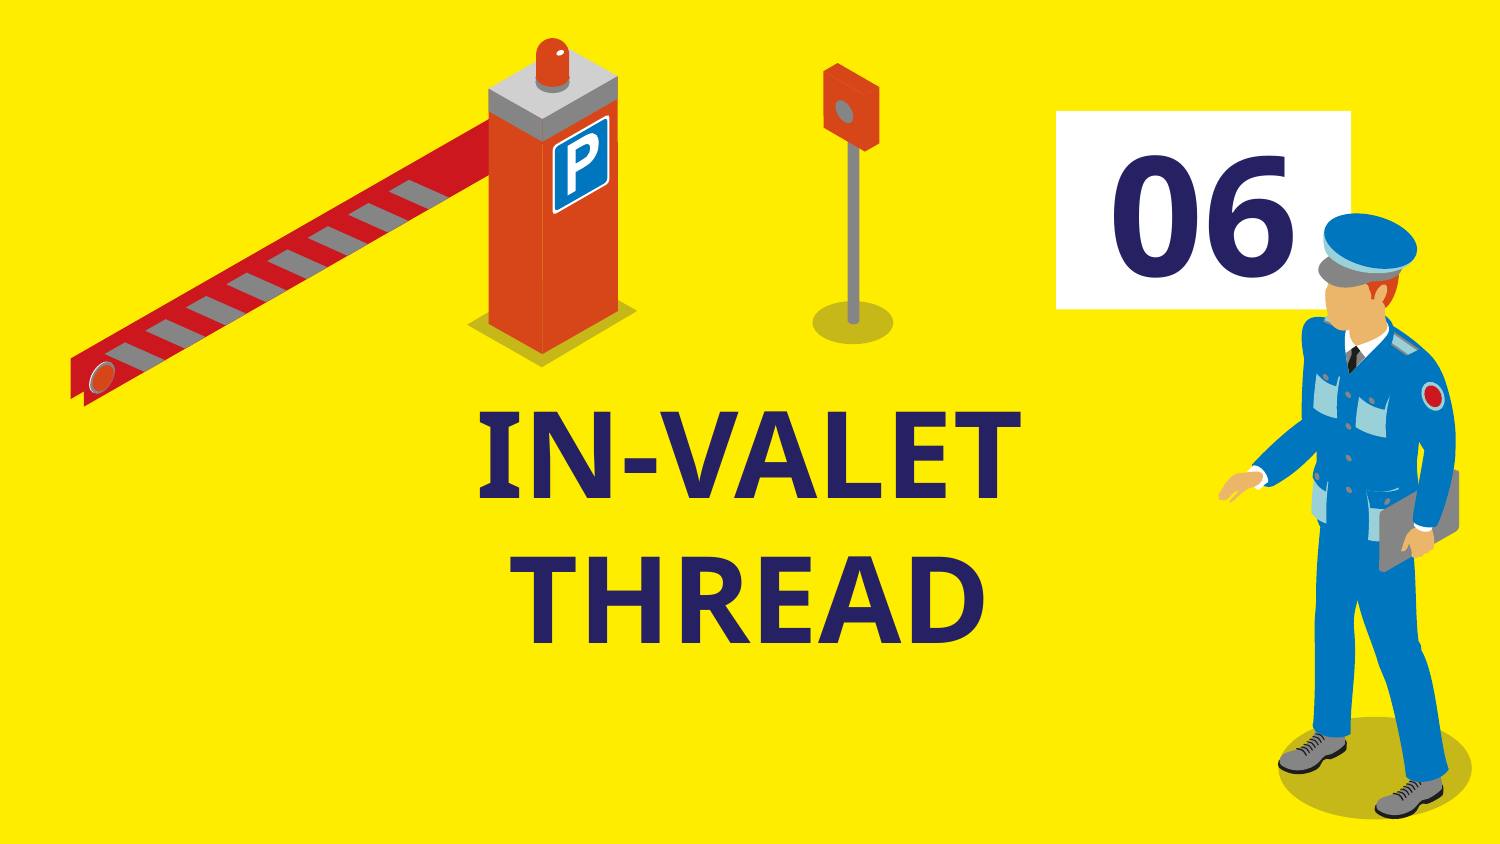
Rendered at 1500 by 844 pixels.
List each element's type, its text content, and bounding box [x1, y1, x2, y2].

title 06 [1056, 110, 1352, 310]
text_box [70, 37, 638, 407]
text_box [1216, 209, 1473, 824]
title IN-VALET THREAD [148, 362, 1210, 681]
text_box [812, 62, 894, 345]
